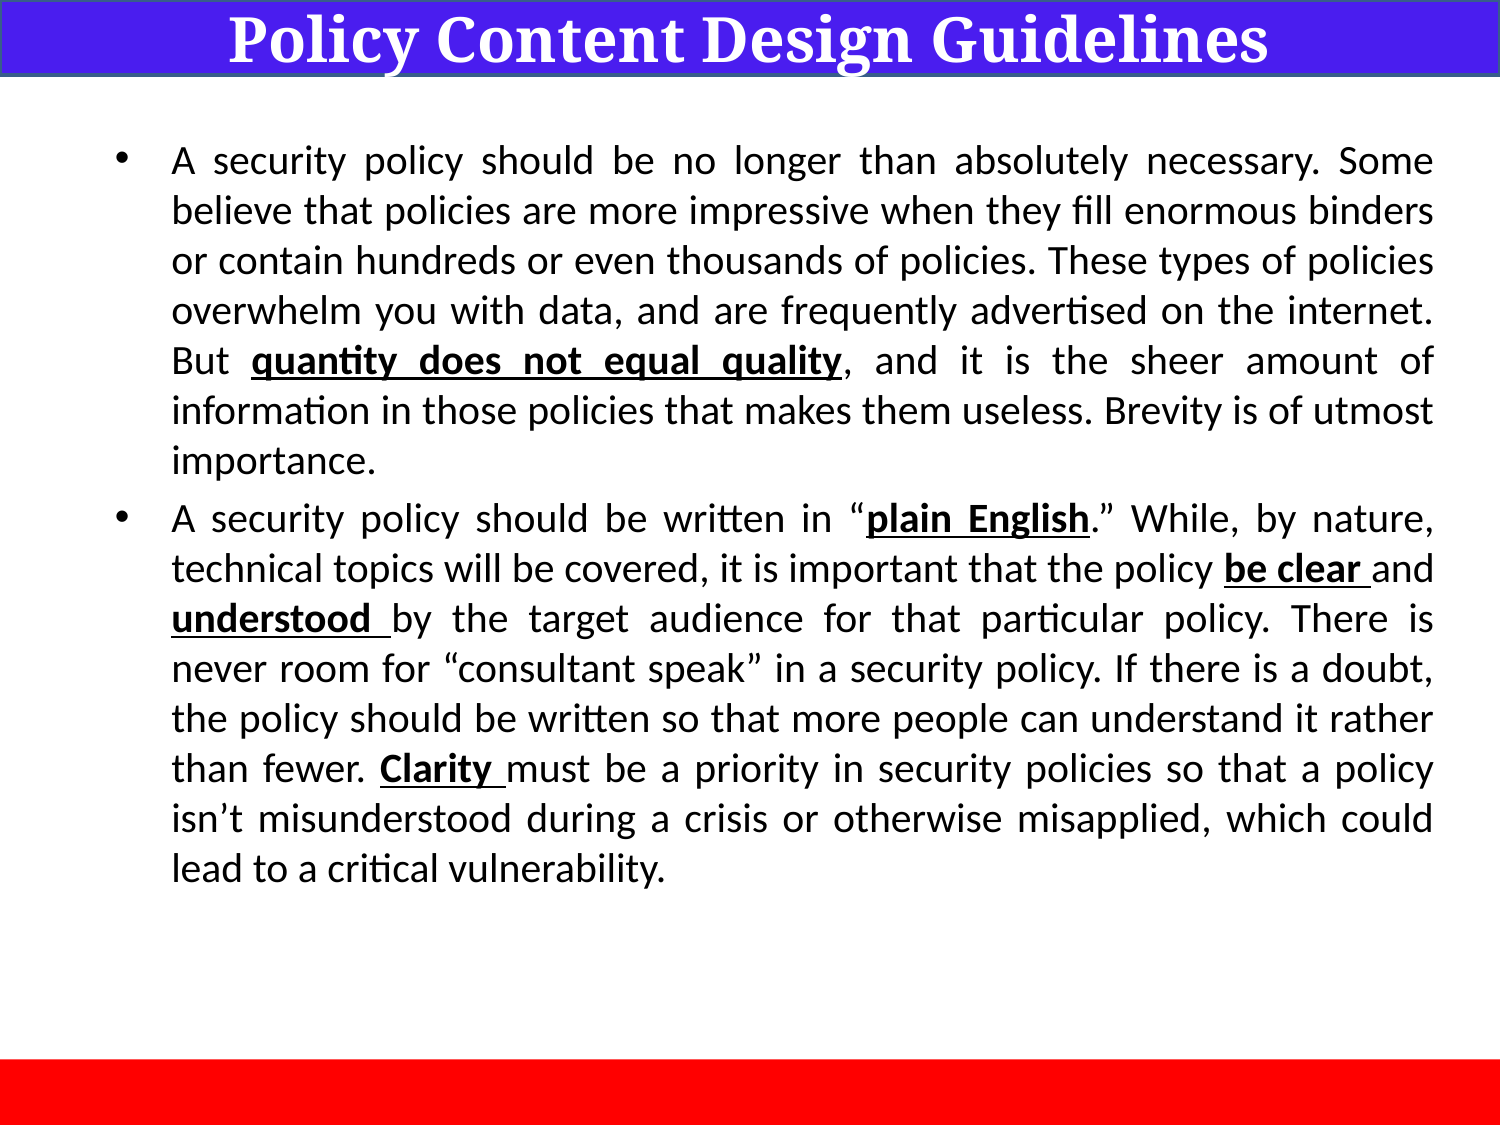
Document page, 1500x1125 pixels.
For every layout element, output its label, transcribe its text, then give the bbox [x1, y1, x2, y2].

text_box Policy Content Design Guidelines [0, 0, 1500, 75]
list A security policy should be no longer than absolutely necessary. Some believe that policies are more impressive when they fill enormous binders or contain hundreds or even thousands of policies. These types of policies overwhelm you with data, and are frequently advertised on the internet. But quantity does not equal quality, and it is the sheer amount of information in those policies that makes them useless. Brevity is of utmost importance. A security policy should be written in “plain English.” While, by nature, technical topics will be covered, it is important that the policy be clear and understood by the target audience for that particular policy. There is never room for “consultant speak” in a security policy. If there is a doubt, the policy should be written so that more people can understand it rather than fewer. Clarity must be a priority in security policies so that a policy isn’t misunderstood during a crisis or otherwise misapplied, which could lead to a critical vulnerability. [99, 125, 1450, 868]
text_box [0, 1059, 1500, 1125]
